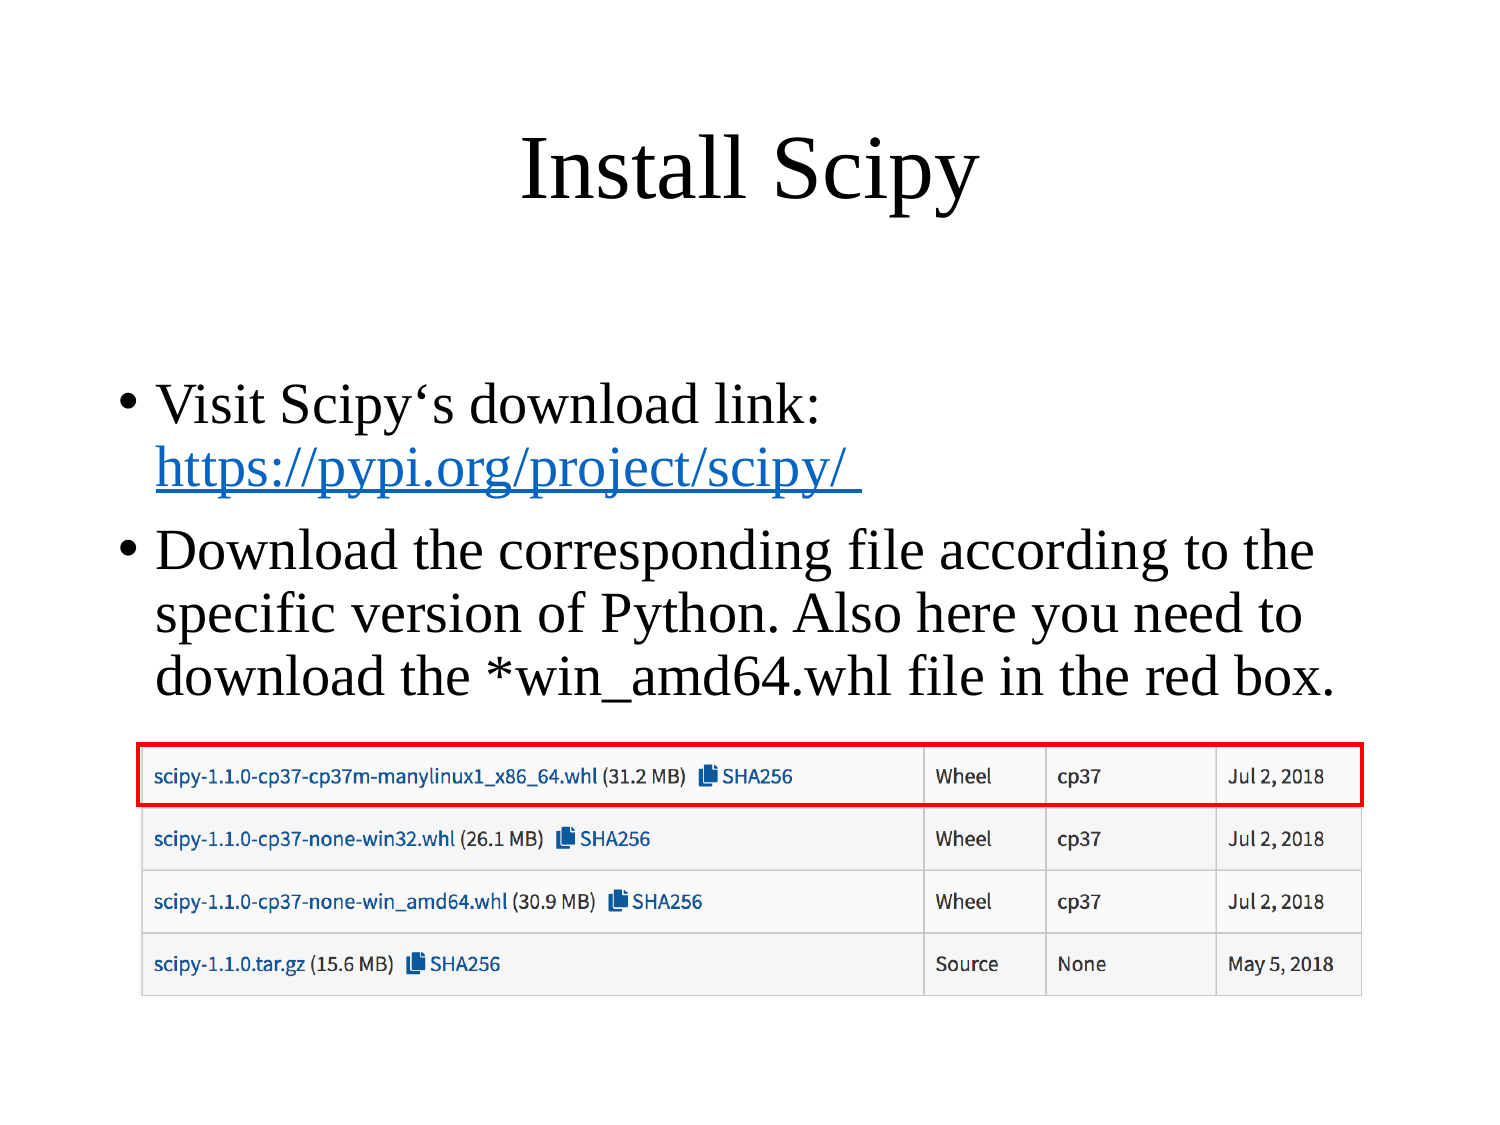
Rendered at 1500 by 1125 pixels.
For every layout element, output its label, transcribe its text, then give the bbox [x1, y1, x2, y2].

list Visit Scipy‘s download link: https://pypi.org/project/scipy/ Download the corresponding file according to the specific version of Python. Also here you need to download the *win_amd64.whl file in the red box. [103, 365, 1470, 901]
picture [138, 744, 1362, 996]
title Install Scipy [103, 59, 1397, 278]
